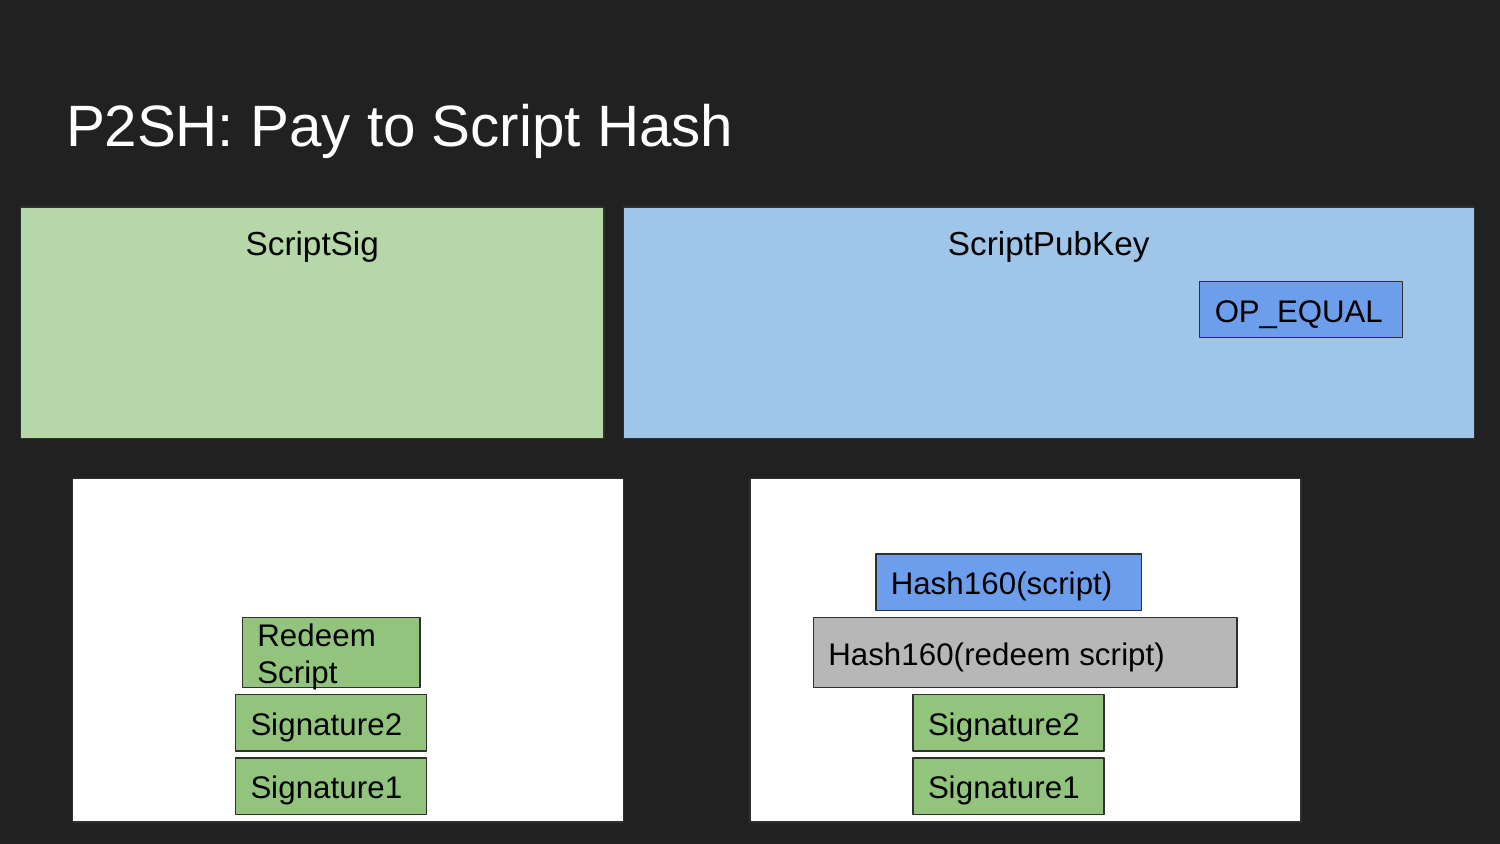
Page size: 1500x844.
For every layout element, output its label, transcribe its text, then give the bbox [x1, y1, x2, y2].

text_box Hash160(redeem script) [813, 617, 1238, 688]
text_box Signature1 [235, 758, 427, 815]
text_box [72, 478, 624, 822]
title P2SH: Pay to Script Hash [51, 72, 1449, 167]
text_box Signature2 [235, 694, 427, 751]
text_box Redeem Script [242, 617, 420, 688]
text_box ScriptPubKey [623, 207, 1475, 439]
text_box [750, 478, 1301, 822]
text_box Signature2 [913, 694, 1105, 751]
text_box Signature1 [913, 758, 1105, 815]
text_box OP_EQUAL [1199, 281, 1403, 338]
text_box ScriptSig [20, 207, 605, 439]
text_box Hash160(script) [875, 554, 1142, 611]
